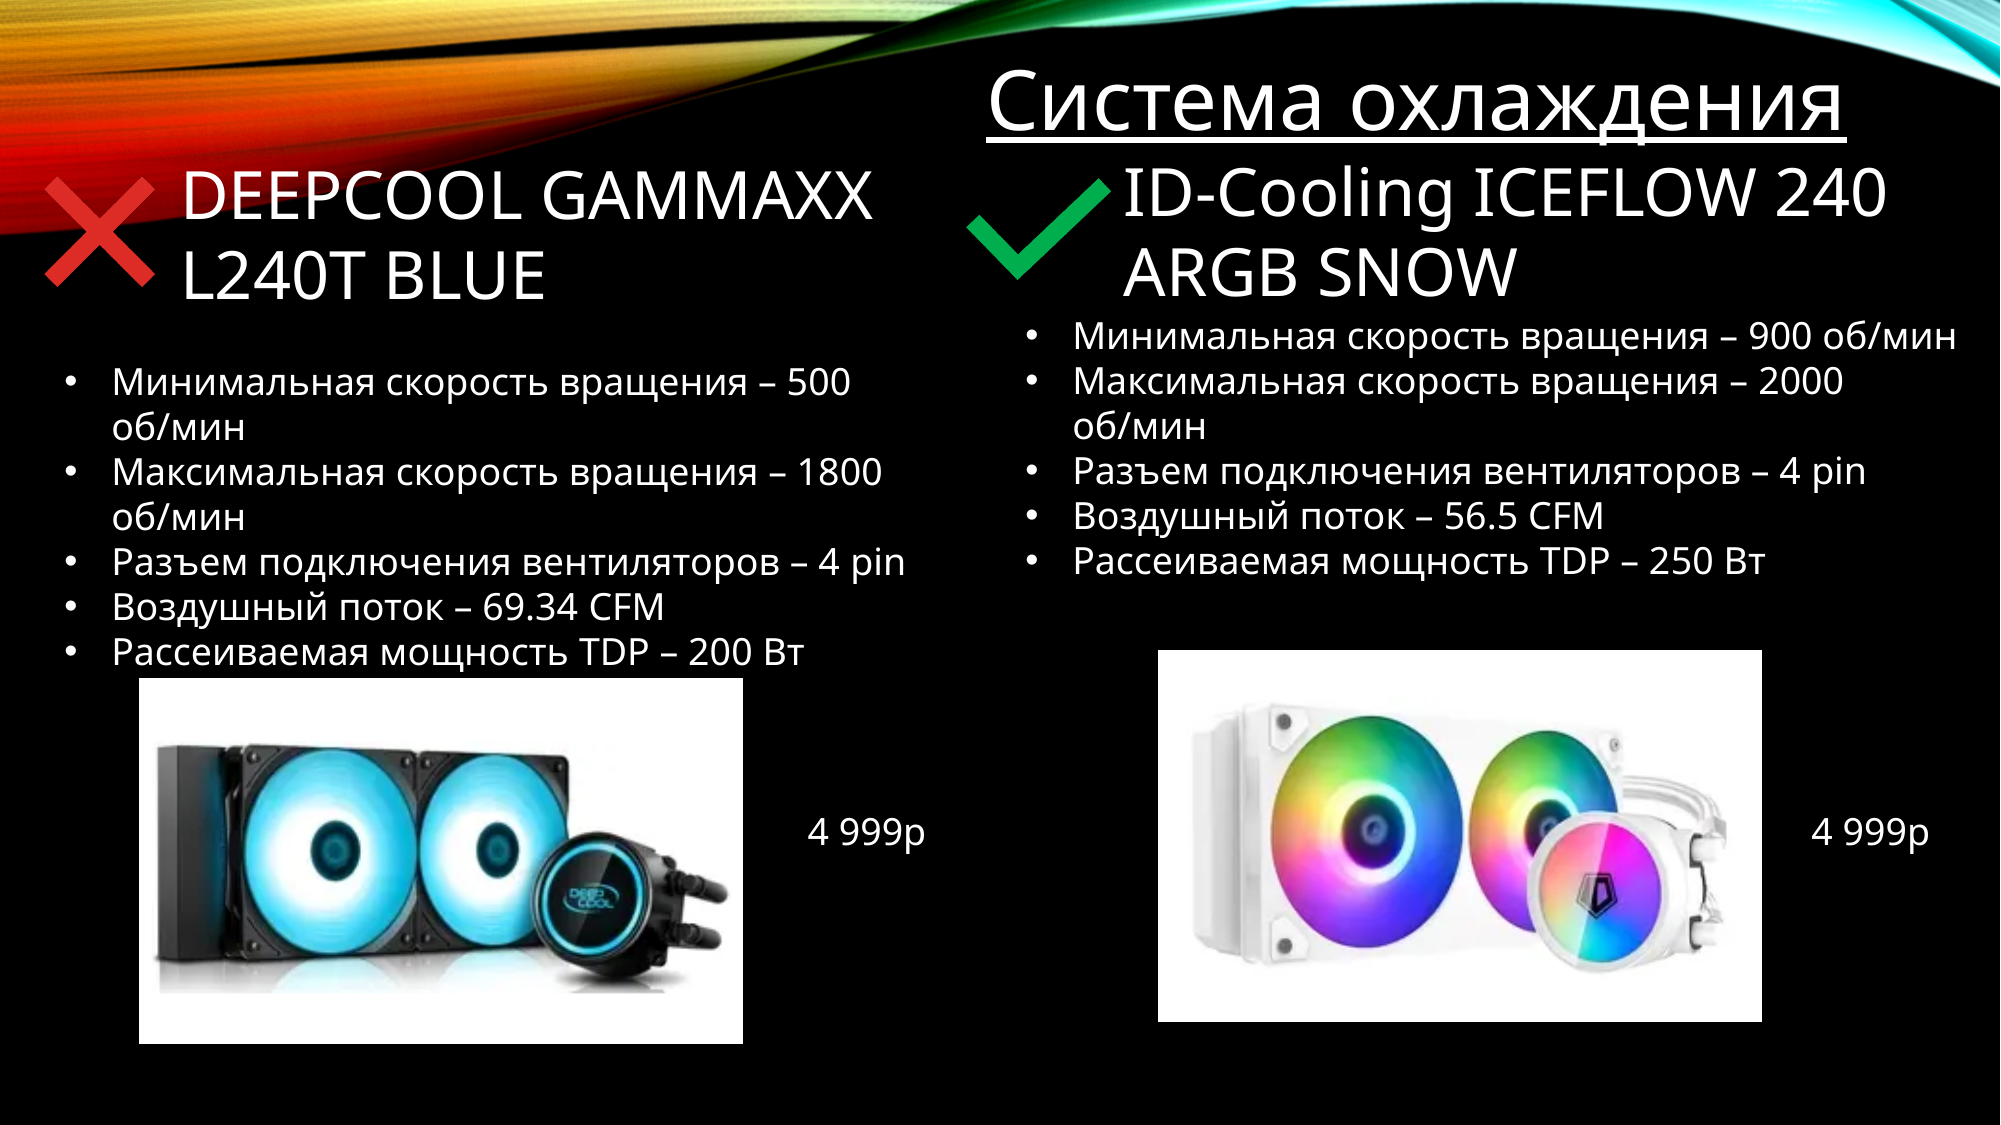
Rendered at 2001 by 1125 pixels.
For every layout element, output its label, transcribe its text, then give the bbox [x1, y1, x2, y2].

text_box ID-Cooling ICEFLOW 240 ARGB SNOW [1109, 142, 1988, 304]
picture [138, 678, 744, 1044]
text_box Минимальная скорость вращения – 900 об/мин Максимальная скорость вращения – 2000 об/мин Разъем подключения вентиляторов – 4 pin Воздушный поток – 56.5 CFM Рассеиваемая мощность TDP – 250 Вт [1010, 304, 1988, 635]
text_box Система охлаждения [971, 40, 1949, 152]
picture [1157, 650, 1762, 1022]
text_box 4 999р [792, 800, 972, 861]
text_box DEEPCOOL GAMMAXX L240T BLUE [165, 145, 981, 320]
picture [963, 152, 1114, 304]
text_box 4 999р [1796, 800, 2000, 861]
text_box Минимальная скорость вращения – 500 об/мин Максимальная скорость вращения – 1800 об/мин Разъем подключения вентиляторов – 4 pin Воздушный поток – 69.34 CFM Рассеиваемая мощность TDP – 200 Вт [49, 350, 964, 681]
picture [0, 0, 2000, 307]
